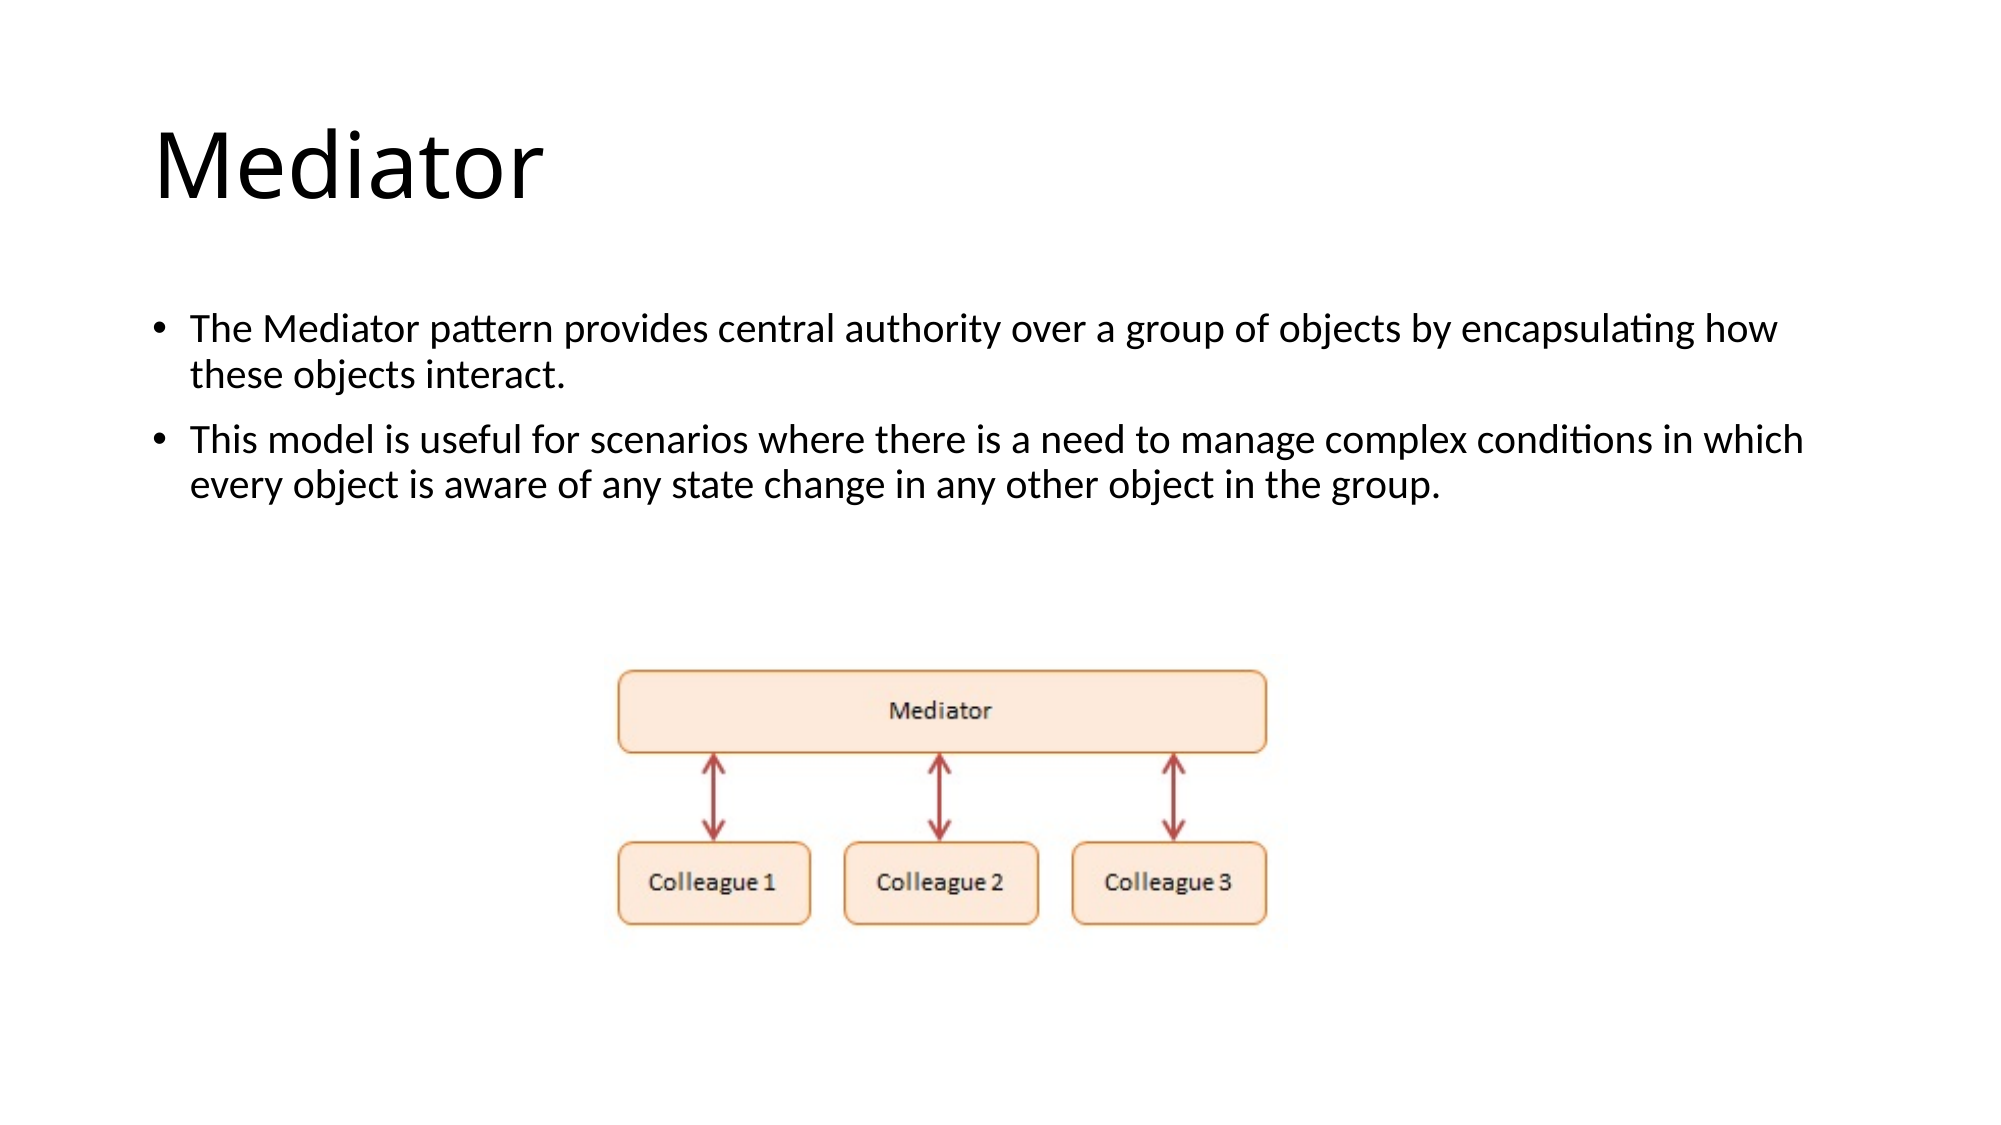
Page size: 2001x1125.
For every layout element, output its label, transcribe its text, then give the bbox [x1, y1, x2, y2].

picture [604, 654, 1288, 950]
title Mediator [137, 59, 1863, 278]
list The Mediator pattern provides central authority over a group of objects by encapsulating how these objects interact. This model is useful for scenarios where there is a need to manage complex conditions in which every object is aware of any state change in any other object in the group. [137, 299, 1863, 1014]
